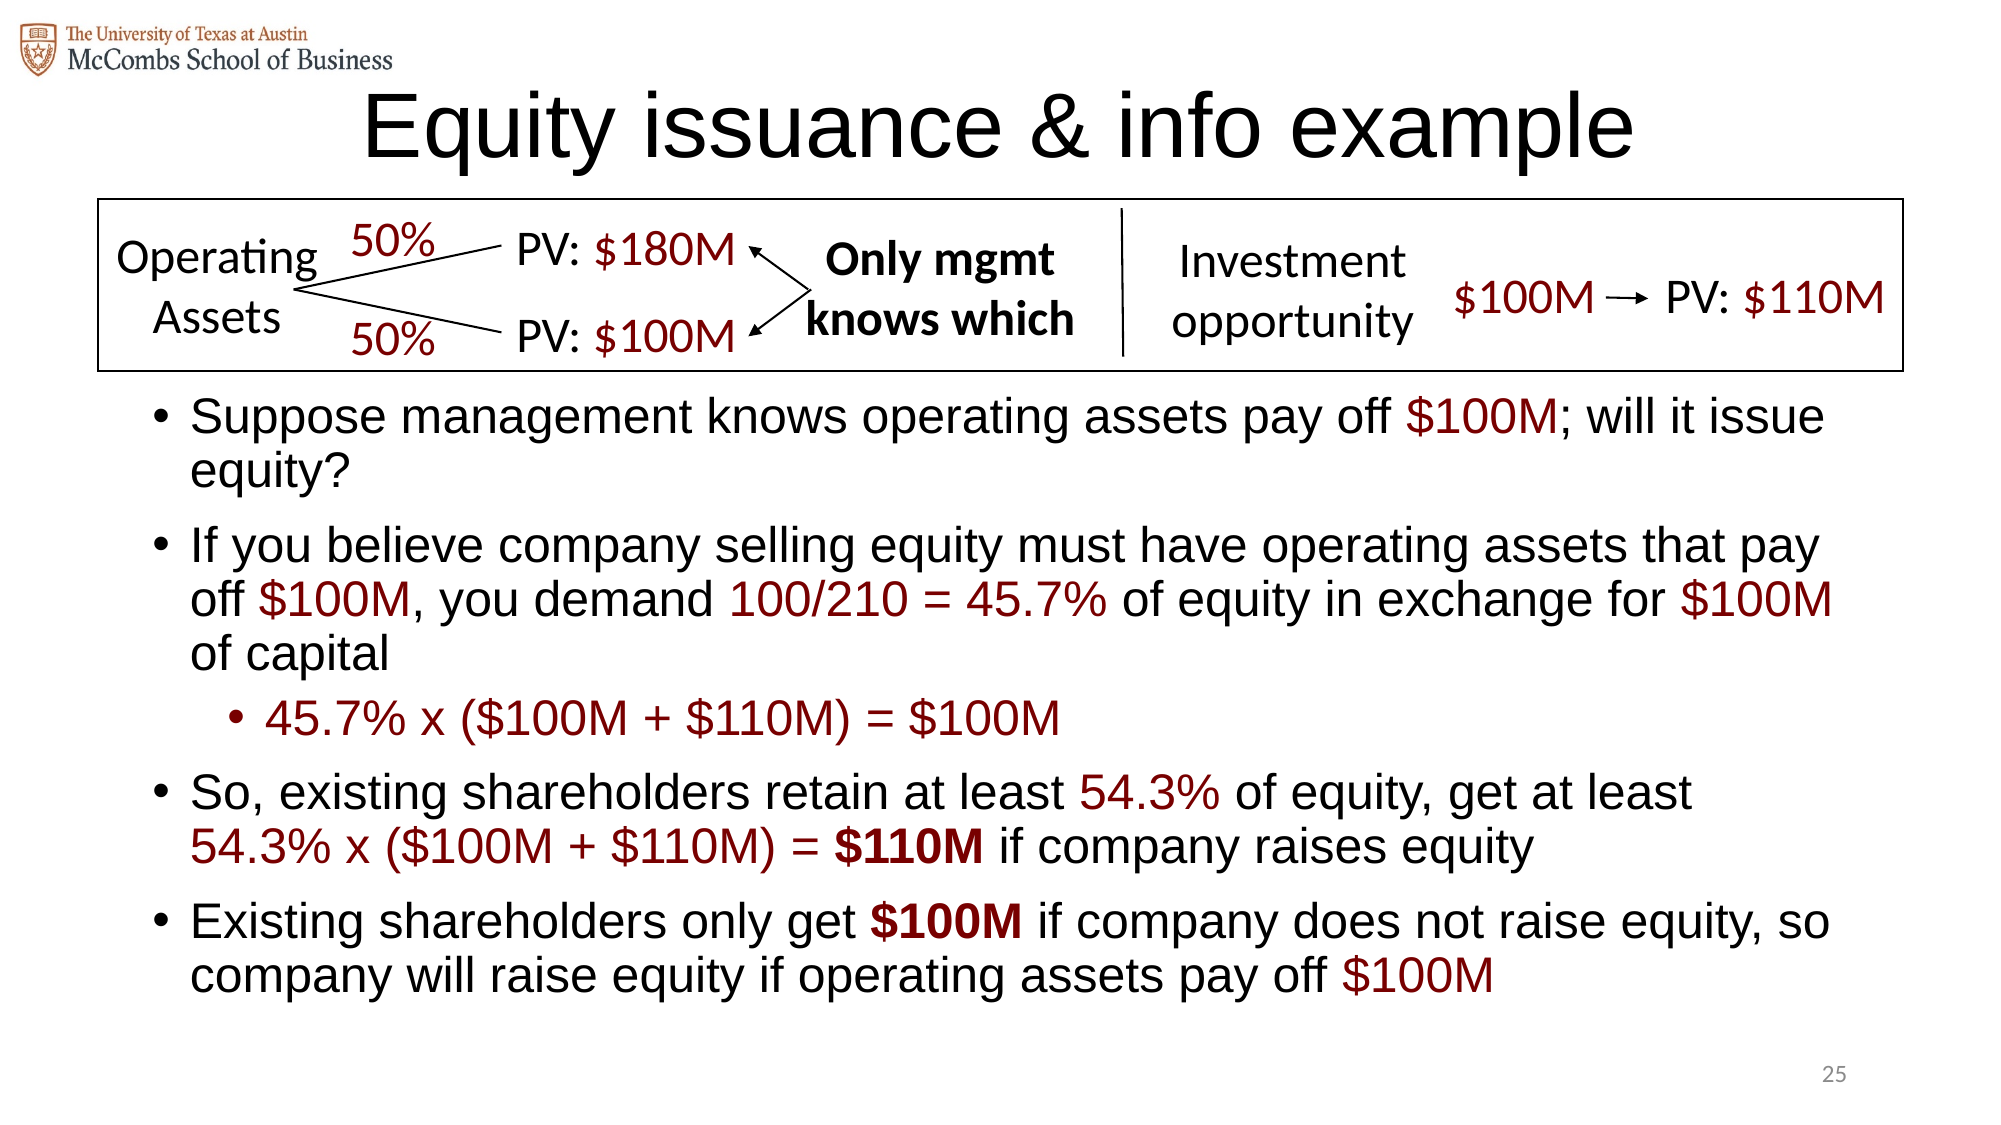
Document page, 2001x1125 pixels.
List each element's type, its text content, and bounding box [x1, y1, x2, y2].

title Equity issuance & info example [137, 59, 1863, 196]
list Suppose management knows operating assets pay off $100M; will it issue equity? If you believe company selling equity must have operating assets that pay off $100M, you demand 100/210 = 45.7% of equity in exchange for $100M of capital 45.7% x ($100M + $110M) = $100M So, existing shareholders retain at least 54.3% of equity, get at least 54.3% x ($100M + $110M) = $110M if company raises equity Existing shareholders only get $100M if company does not raise equity, so company will raise equity if operating assets pay off $100M [137, 383, 1863, 1103]
slide_number 24 [1412, 1042, 1863, 1103]
picture [10, 9, 400, 86]
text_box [97, 199, 1904, 375]
